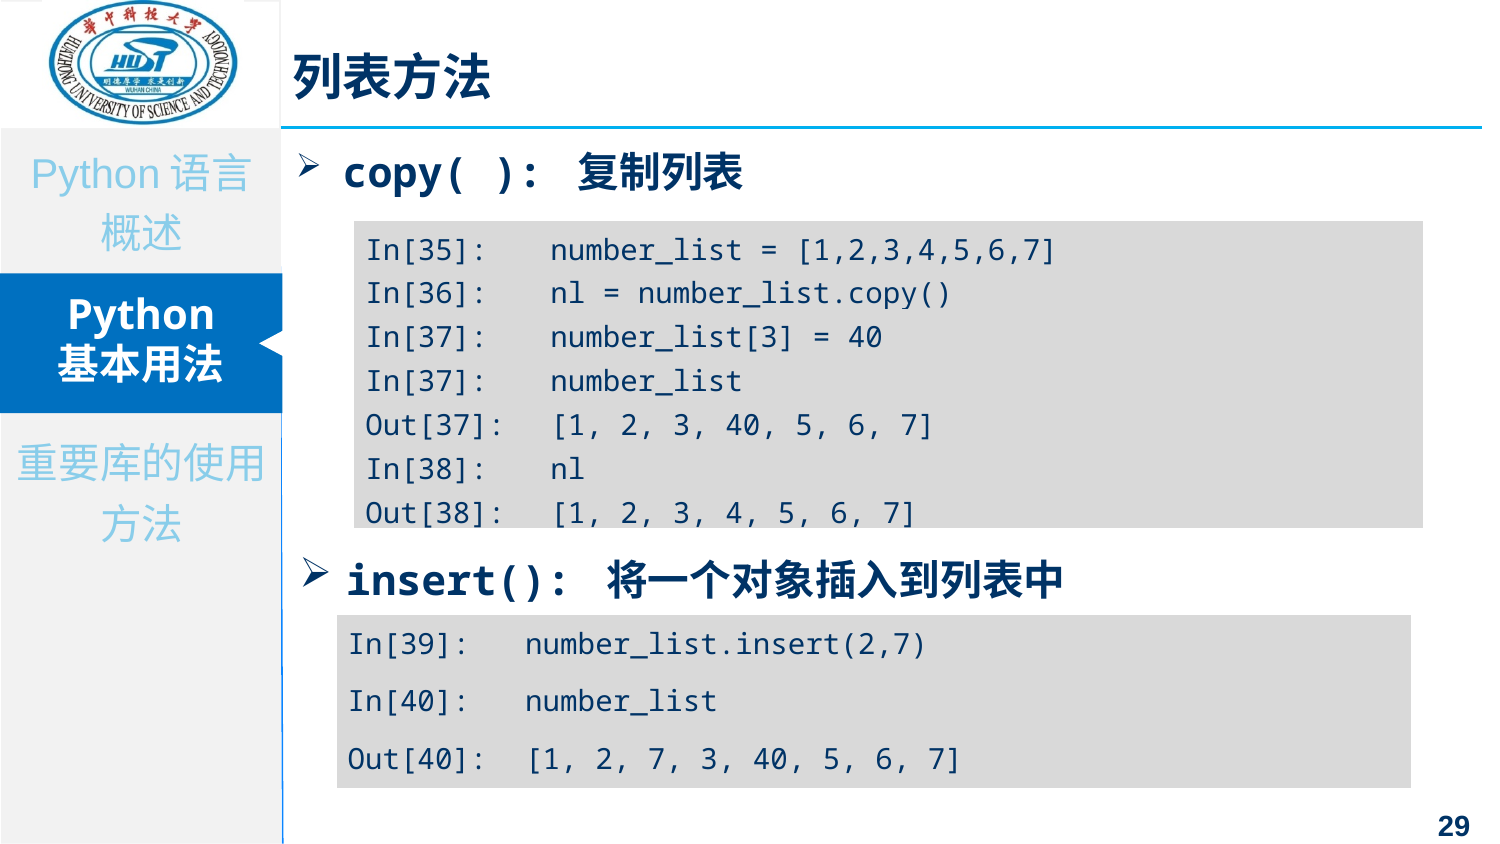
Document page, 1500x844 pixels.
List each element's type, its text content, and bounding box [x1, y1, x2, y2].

table_cell In[36]: [354, 265, 539, 309]
table_cell In[40]: [337, 673, 514, 730]
text_box insert(): 将一个对象插入到列表中 [281, 557, 1357, 611]
table_cell In[37]: [354, 309, 539, 353]
table_cell number_list [514, 673, 1411, 730]
list copy( ): 复制列表 [277, 150, 1465, 640]
picture [42, 0, 244, 128]
table_cell nl [539, 440, 1423, 484]
table_header number_list = [1,2,3,4,5,6,7] [539, 221, 1423, 265]
table_cell Out[40]: [337, 730, 514, 788]
table_cell number_list [539, 353, 1423, 396]
table_cell In[37]: [354, 353, 539, 396]
table_header In[35]: [354, 221, 539, 265]
table_cell number_list[3] = 40 [539, 309, 1423, 353]
table_cell [1, 2, 7, 3, 40, 5, 6, 7] [514, 730, 1411, 788]
text_box 列表方法 [277, 8, 1495, 112]
table_header In[39]: [337, 615, 514, 673]
table_cell In[38]: [354, 440, 539, 484]
table_cell nl = number_list.copy() [539, 265, 1423, 309]
table_header number_list.insert(2,7) [514, 615, 1411, 673]
table_cell Out[38]: [354, 484, 539, 528]
table_cell [1, 2, 3, 4, 5, 6, 7] [539, 484, 1423, 528]
table_cell [1, 2, 3, 40, 5, 6, 7] [539, 396, 1423, 440]
table_cell Out[37]: [354, 396, 539, 440]
